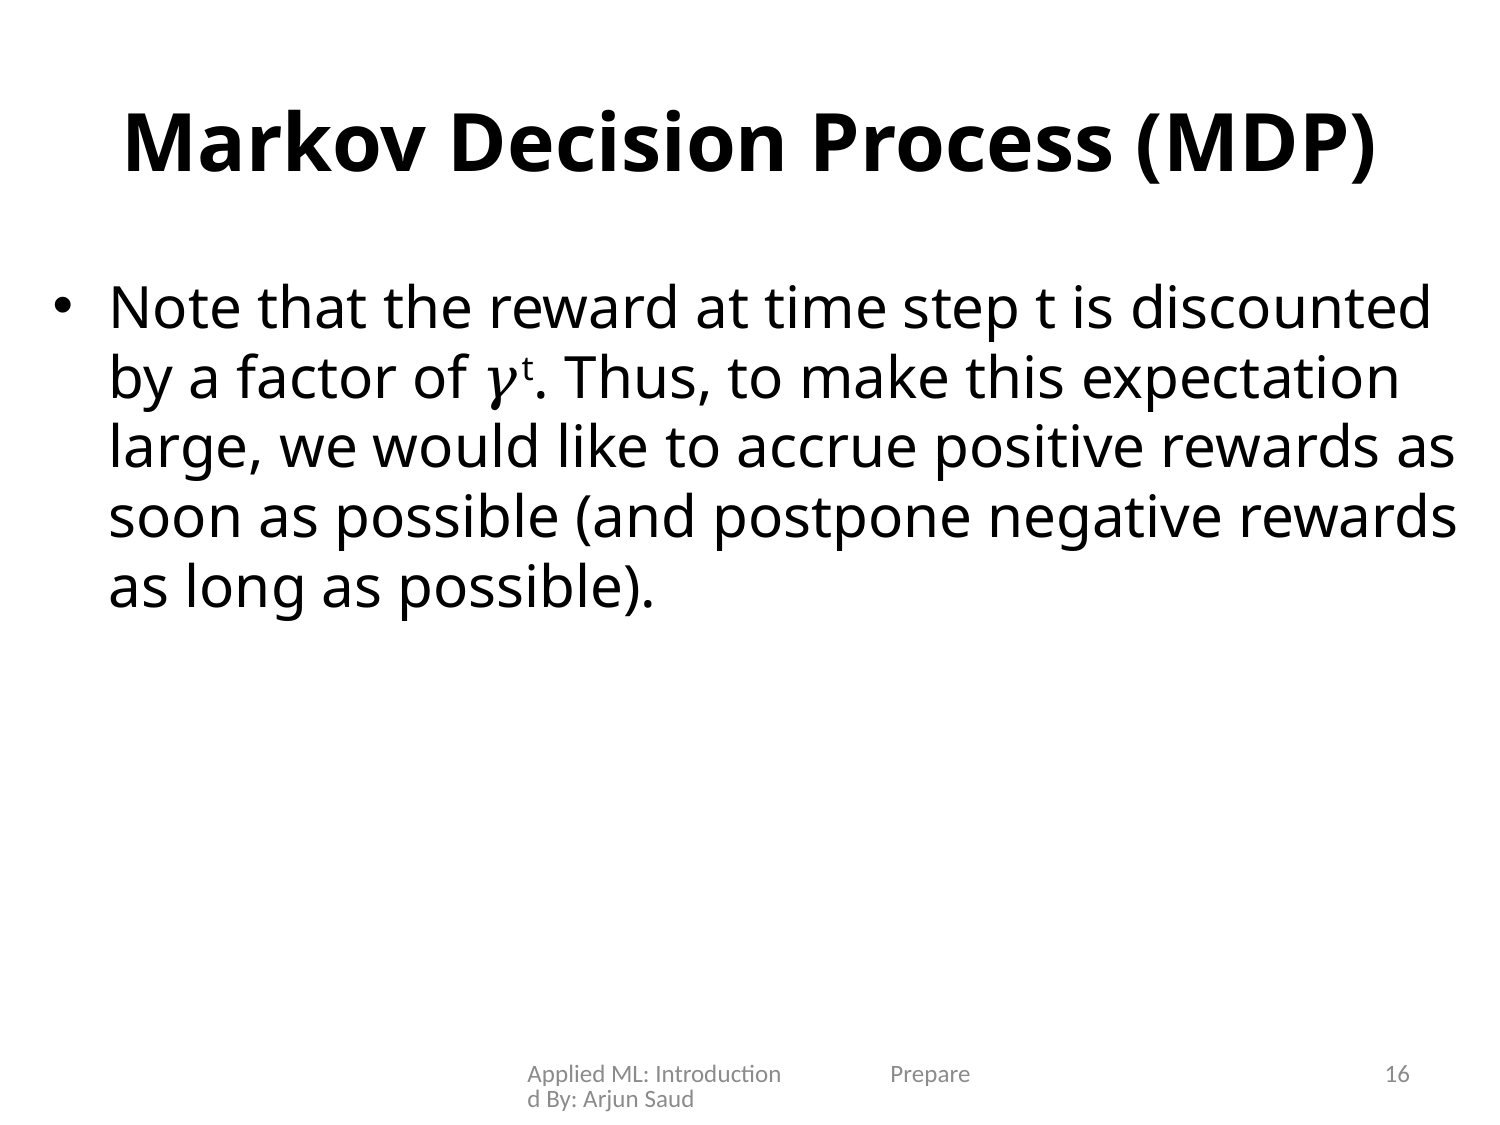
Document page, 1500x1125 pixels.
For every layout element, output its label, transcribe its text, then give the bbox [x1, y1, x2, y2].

list Note that the reward at time step t is discounted by a factor of 𝛾t. Thus, to make this expectation large, we would like to accrue positive rewards as soon as possible (and postpone negative rewards as long as possible). [37, 262, 1475, 1005]
footer Applied ML: Introduction Prepared By: Arjun Saud [512, 1042, 988, 1103]
title Markov Decision Process (MDP) [75, 45, 1425, 233]
slide_number 16 [1074, 1042, 1425, 1103]
